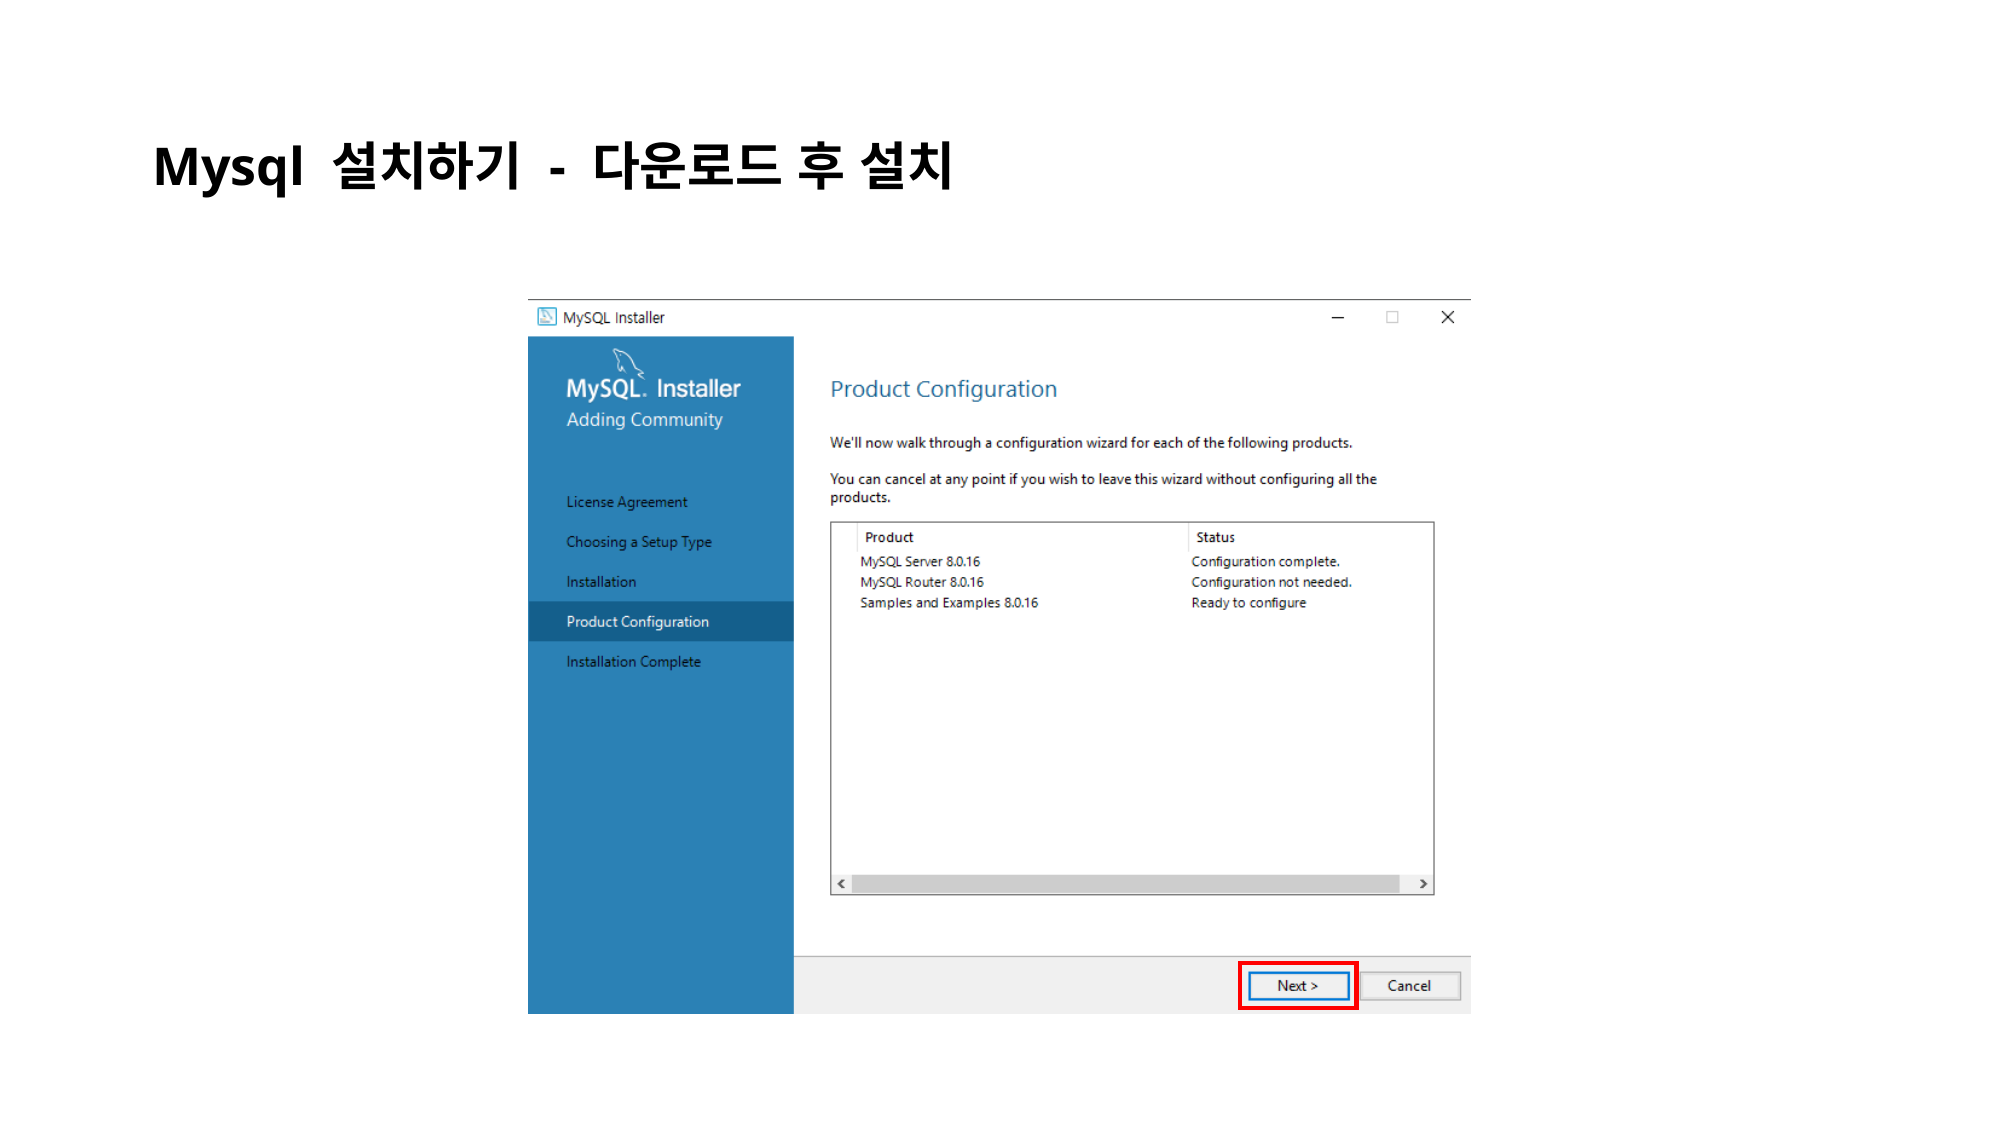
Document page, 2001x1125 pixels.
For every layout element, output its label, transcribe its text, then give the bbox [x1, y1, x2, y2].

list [528, 299, 1471, 1014]
title Mysql 설치하기 - 다운로드 후 설치 [137, 59, 1863, 278]
